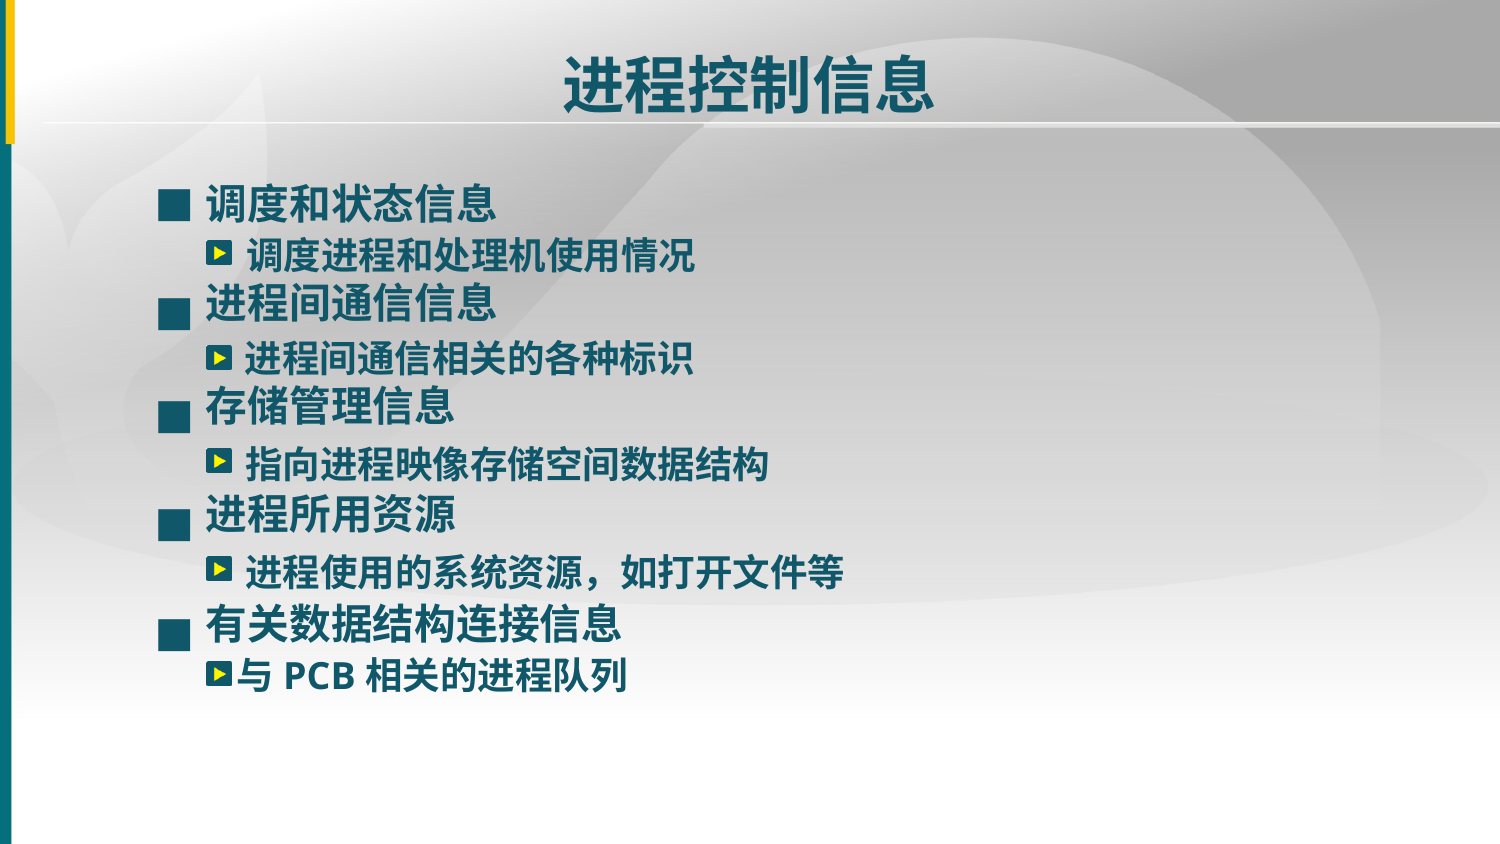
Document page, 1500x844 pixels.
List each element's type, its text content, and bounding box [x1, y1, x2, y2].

text_box 进程控制信息 [112, 14, 1388, 153]
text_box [139, 590, 786, 706]
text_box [139, 160, 724, 286]
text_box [139, 372, 789, 479]
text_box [139, 480, 864, 603]
picture [0, 0, 1500, 844]
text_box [139, 269, 713, 371]
